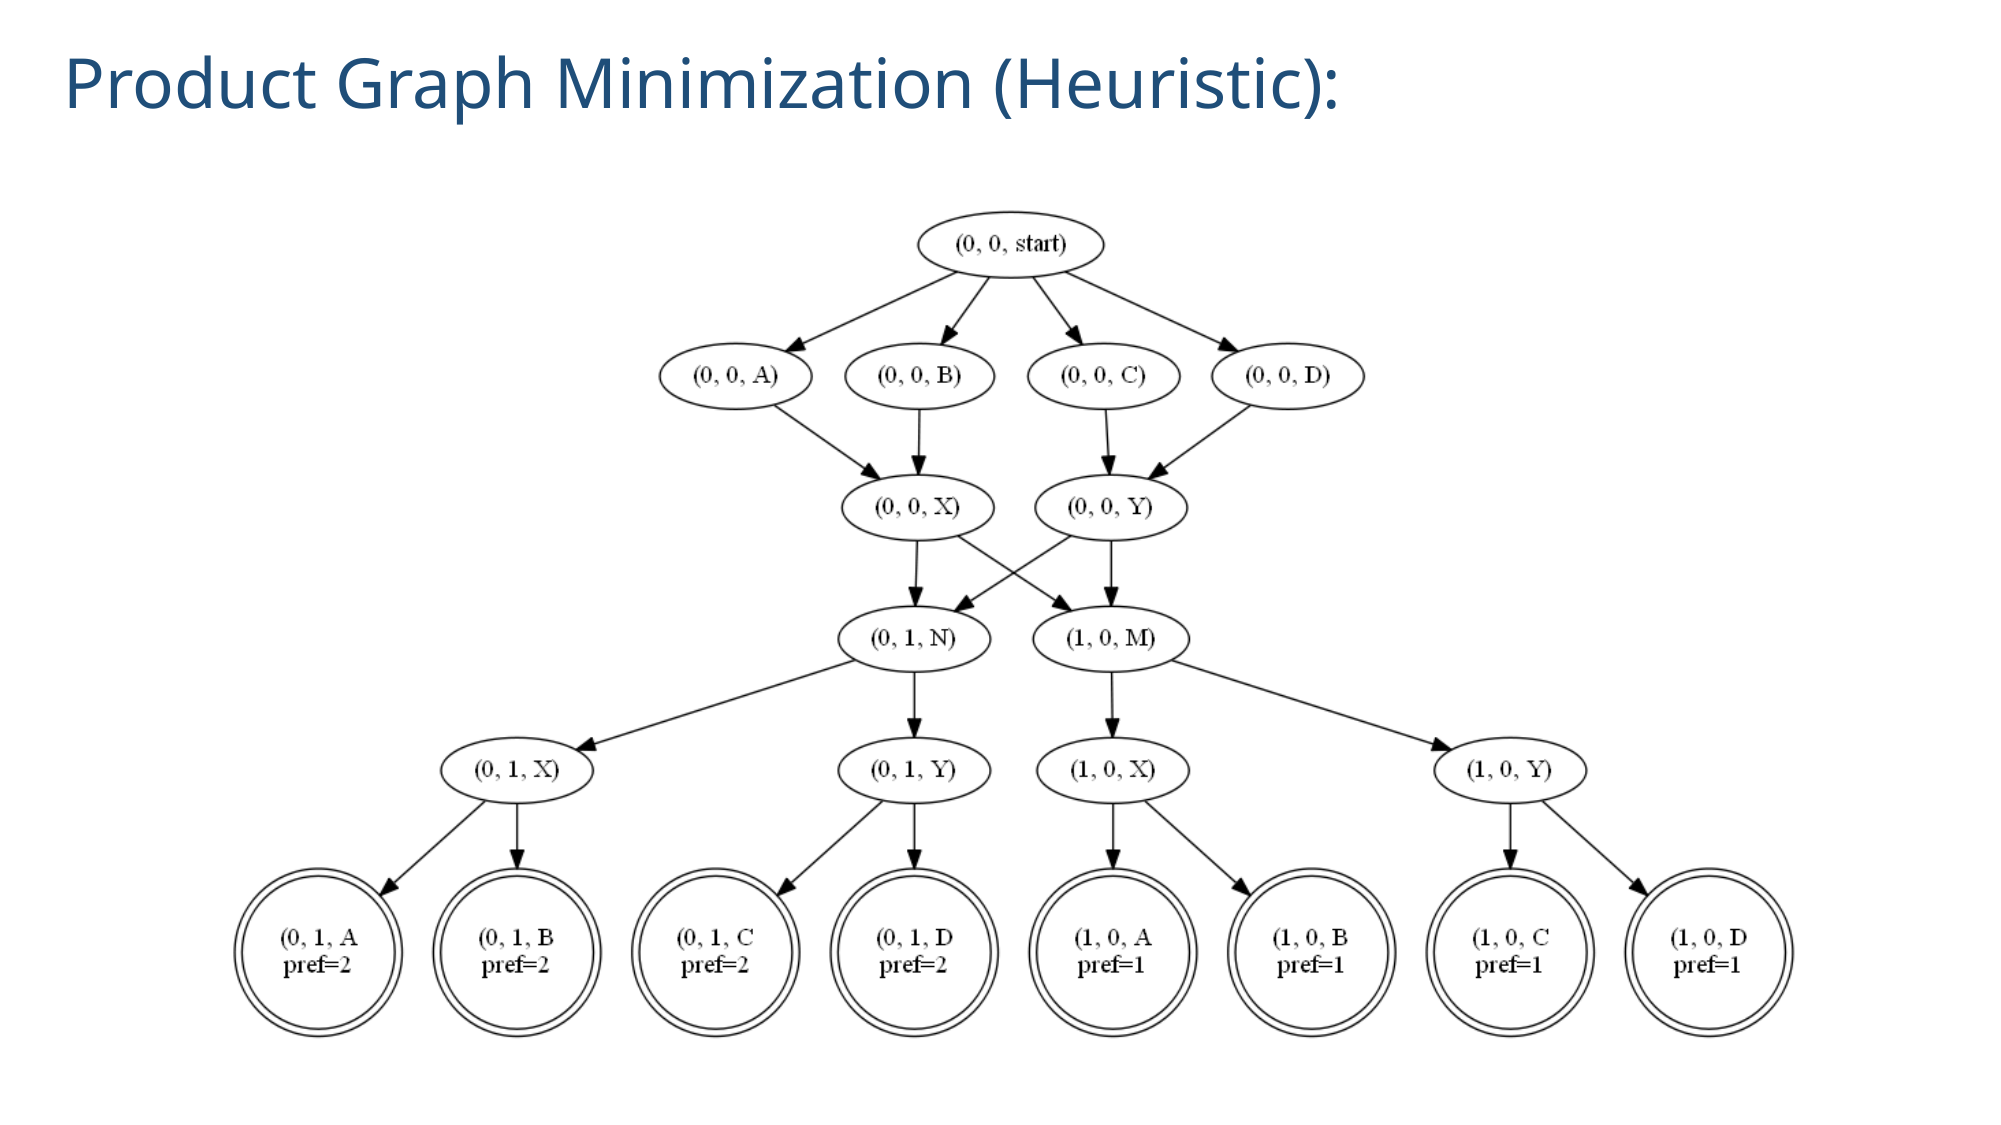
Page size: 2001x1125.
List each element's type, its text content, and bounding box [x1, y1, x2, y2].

picture [228, 205, 1800, 1044]
text_box Product Graph Minimization (Heuristic): [48, 0, 1384, 131]
